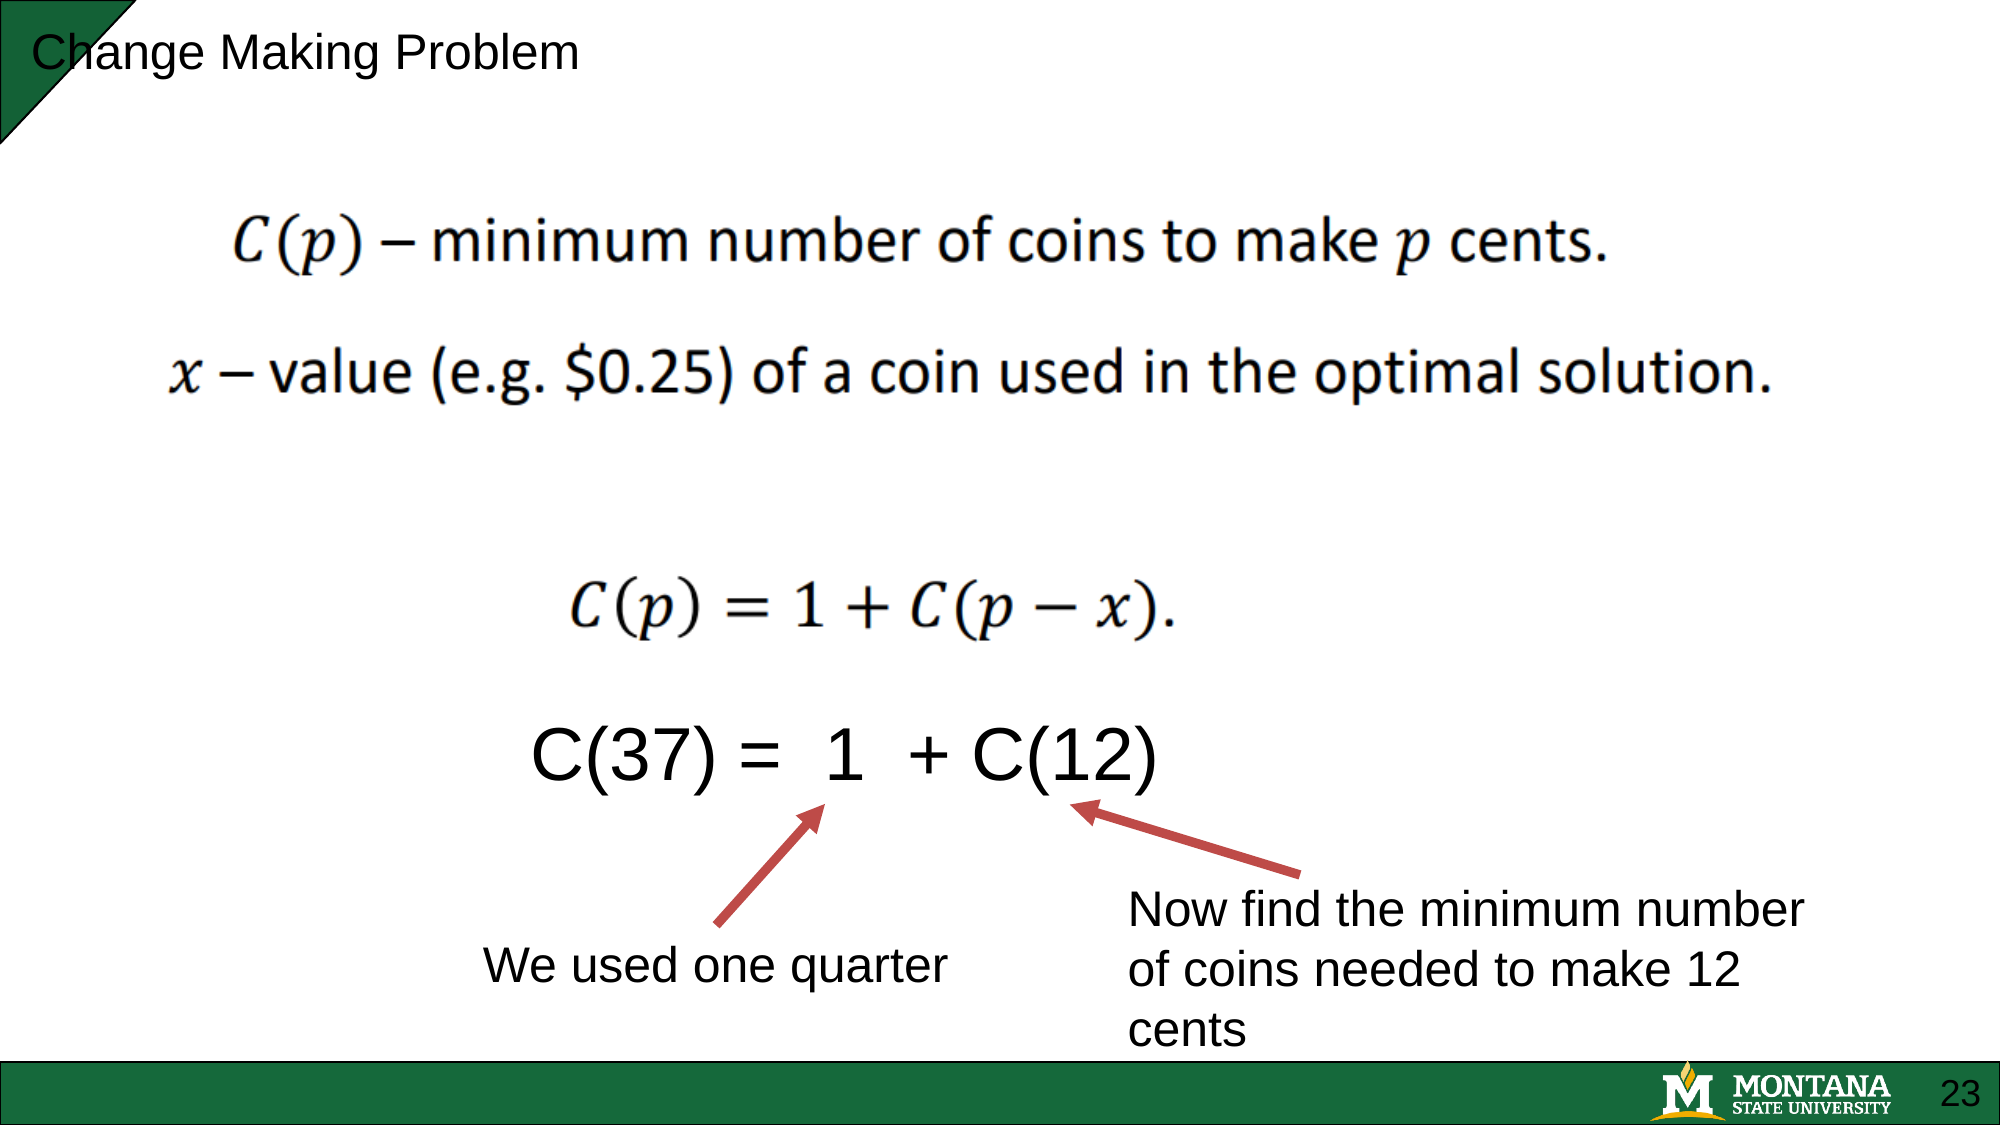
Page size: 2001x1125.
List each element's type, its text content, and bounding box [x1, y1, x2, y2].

text_box C(37) = 1 + C(12) [515, 697, 1175, 803]
text_box We used one quarter [468, 925, 964, 1000]
picture [1649, 1060, 1892, 1122]
picture [215, 187, 1651, 293]
text_box Now find the minimum number of coins needed to make 12 cents [1112, 868, 1822, 1060]
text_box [0, 1060, 1647, 1125]
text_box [1069, 804, 1301, 876]
picture [537, 539, 1196, 681]
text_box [715, 803, 826, 926]
text_box Change Making Problem [16, 12, 596, 88]
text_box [1892, 1060, 2000, 1125]
picture [137, 331, 1798, 426]
